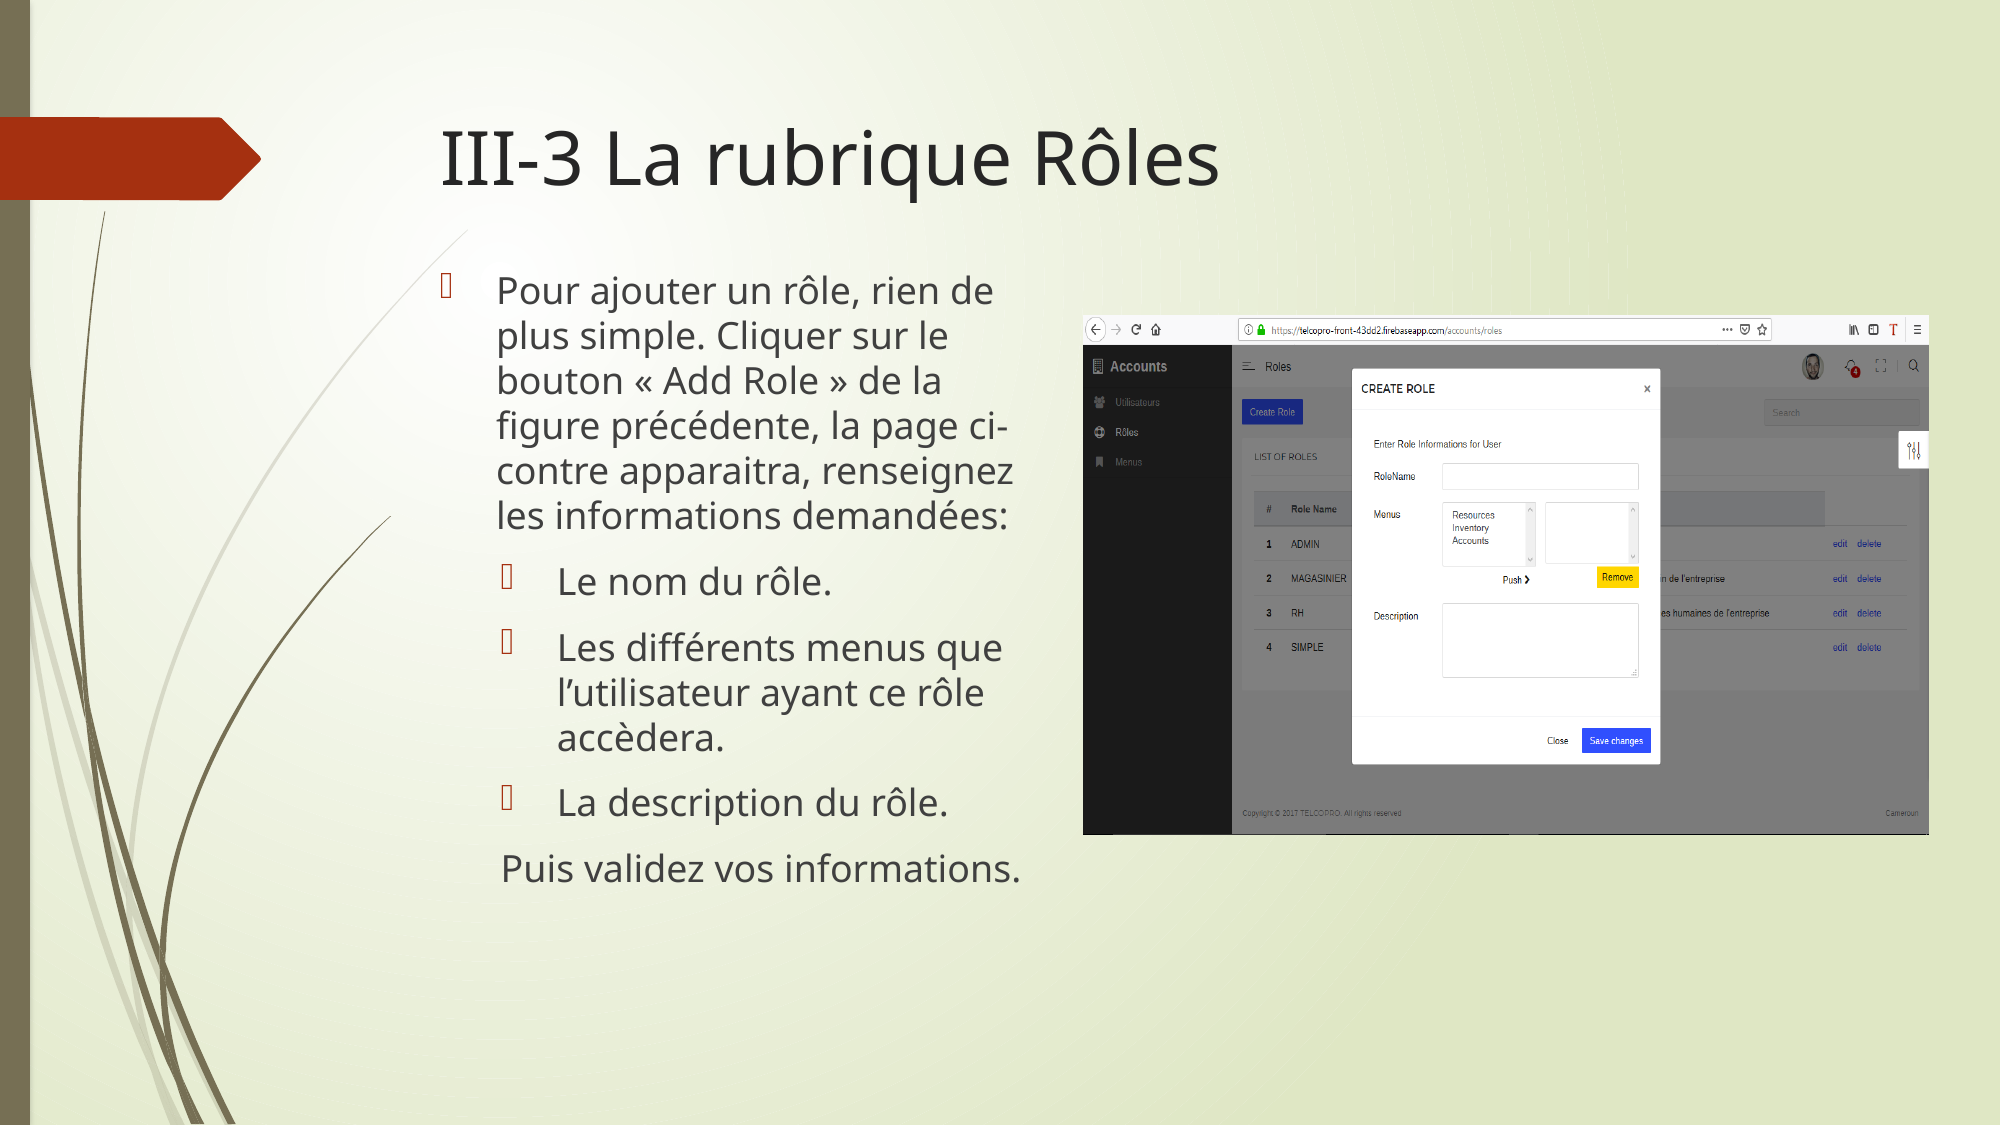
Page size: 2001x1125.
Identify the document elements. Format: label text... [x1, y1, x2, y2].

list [1083, 315, 1929, 835]
title III-3 La rubrique Rôles [425, 102, 1888, 216]
list Pour ajouter un rôle, rien de plus simple. Cliquer sur le bouton « Add Role » de la figure précédente, la page ci-contre apparaitra, renseignez les informations demandées: Le nom du rôle. Les différents menus que l’utilisateur ayant ce rôle accèdera. La description du rôle. Puis validez vos informations. [424, 259, 1060, 970]
